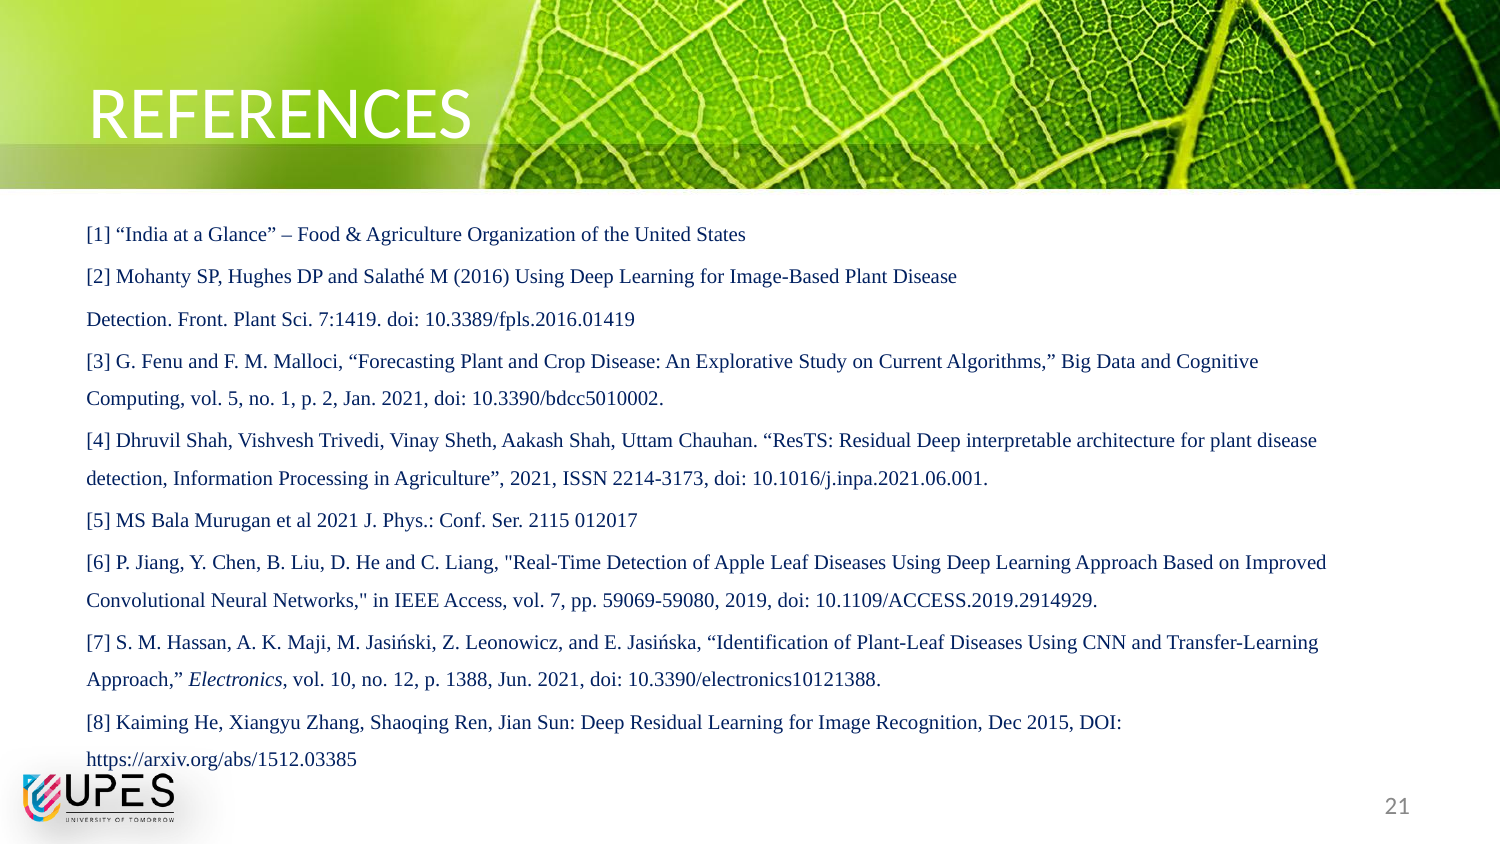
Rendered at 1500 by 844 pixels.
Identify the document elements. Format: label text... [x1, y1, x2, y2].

list [1] “India at a Glance” – Food & Agriculture Organization of the United States [2] Mohanty SP, Hughes DP and Salathé M (2016) Using Deep Learning for Image-Based Plant Disease Detection. Front. Plant Sci. 7:1419. doi: 10.3389/fpls.2016.01419 [3] G. Fenu and F. M. Malloci, “Forecasting Plant and Crop Disease: An Explorative Study on Current Algorithms,” Big Data and Cognitive Computing, vol. 5, no. 1, p. 2, Jan. 2021, doi: 10.3390/bdcc5010002. [4] Dhruvil Shah, Vishvesh Trivedi, Vinay Sheth, Aakash Shah, Uttam Chauhan. “ResTS: Residual Deep interpretable architecture for plant disease detection, Information Processing in Agriculture”, 2021, ISSN 2214-3173, doi: 10.1016/j.inpa.2021.06.001. [5] MS Bala Murugan et al 2021 J. Phys.: Conf. Ser. 2115 012017 [6] P. Jiang, Y. Chen, B. Liu, D. He and C. Liang, "Real-Time Detection of Apple Leaf Diseases Using Deep Learning Approach Based on Improved Convolutional Neural Networks," in IEEE Access, vol. 7, pp. 59069-59080, 2019, doi: 10.1109/ACCESS.2019.2914929. [7] S. M. Hassan, A. K. Maji, M. Jasiński, Z. Leonowicz, and E. Jasińska, “Identification of Plant-Leaf Diseases Using CNN and Transfer-Learning Approach,” Electronics, vol. 10, no. 12, p. 1388, Jun. 2021, doi: 10.3390/electronics10121388. [8] Kaiming He, Xiangyu Zhang, Shaoqing Ren, Jian Sun: Deep Residual Learning for Image Recognition, Dec 2015, DOI: https://arxiv.org/abs/1512.03385 [71, 200, 1360, 774]
title REFERENCES [73, 46, 1402, 172]
picture [0, 0, 1500, 844]
slide_number ‹#› [1074, 782, 1425, 827]
